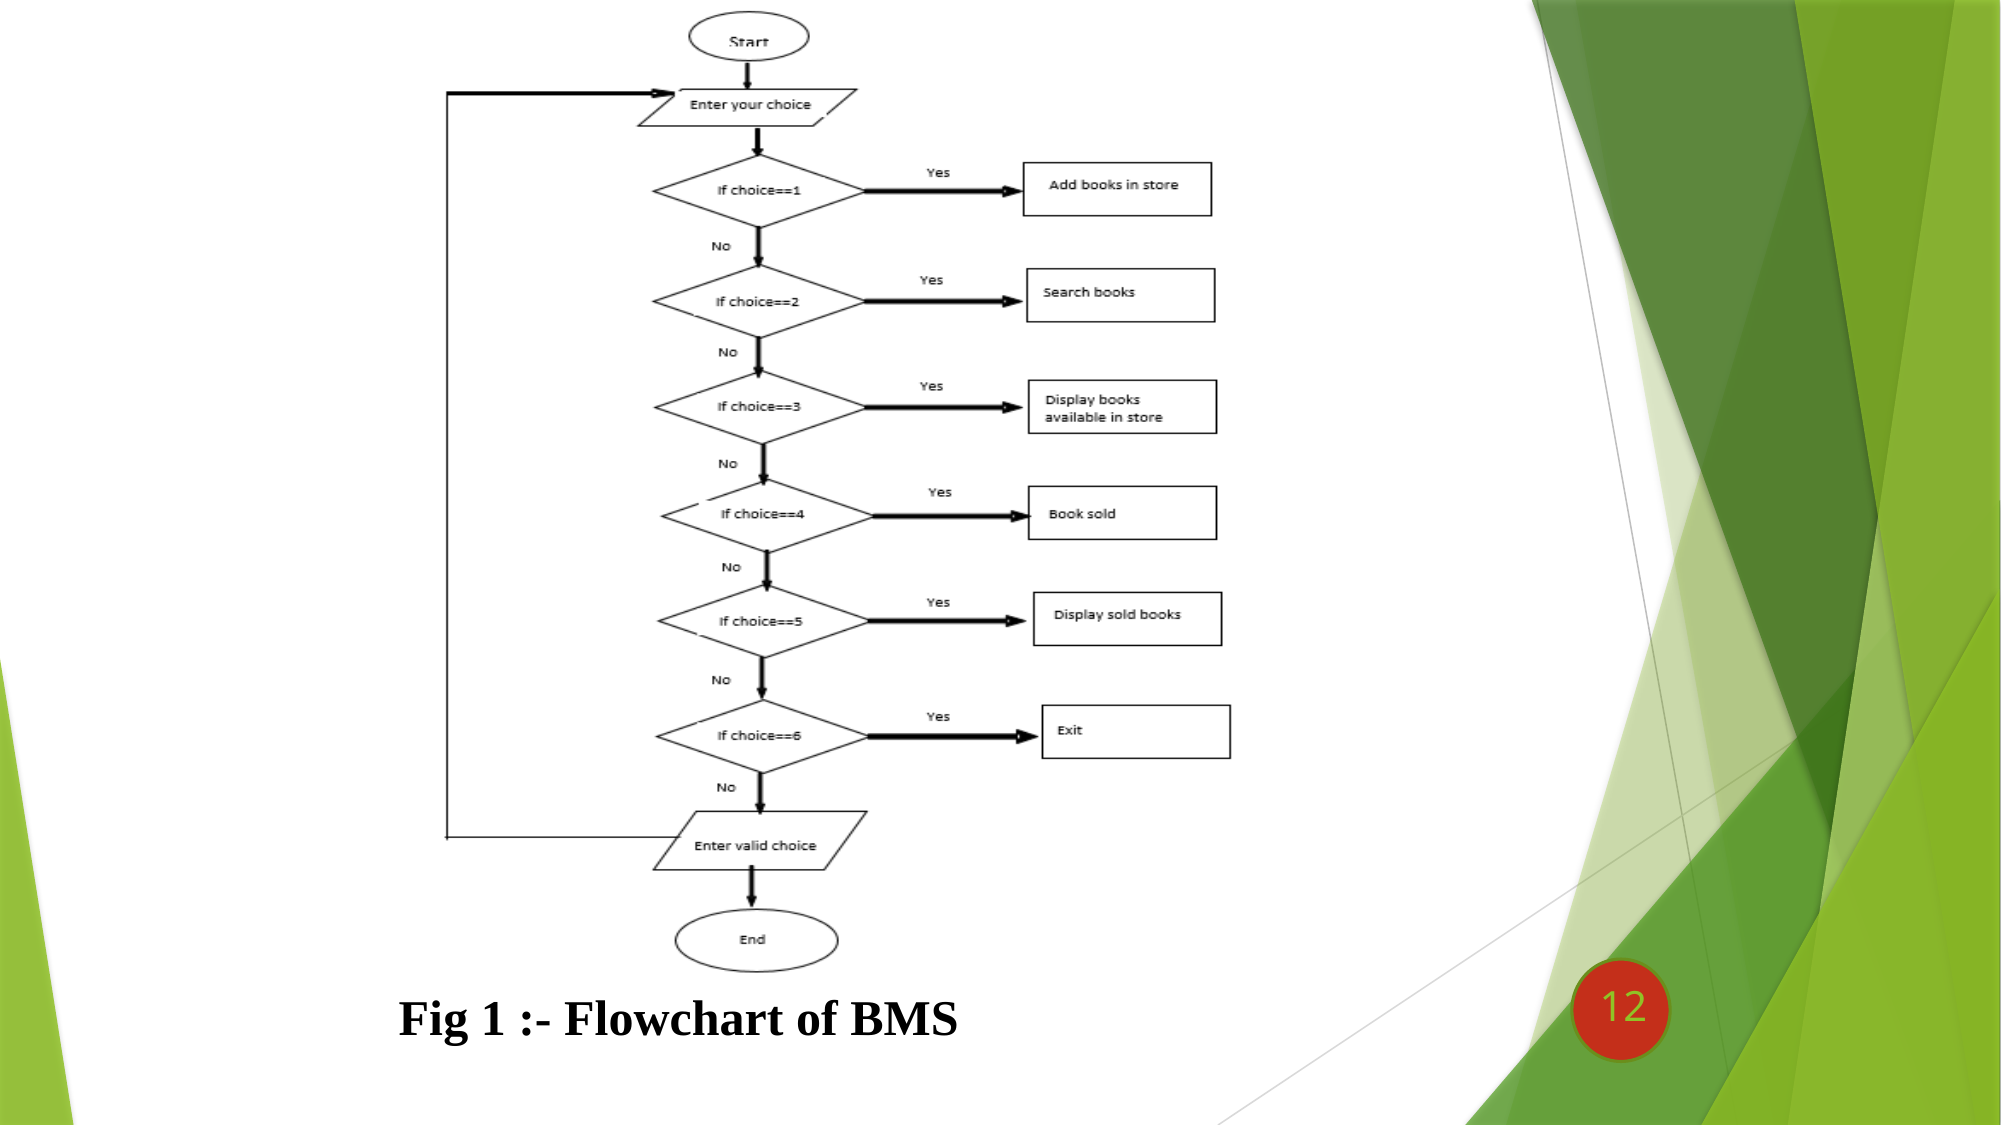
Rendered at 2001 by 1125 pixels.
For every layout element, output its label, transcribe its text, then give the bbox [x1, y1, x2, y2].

picture [421, 0, 1274, 990]
slide_number 12 [1546, 978, 1663, 1038]
text_box Fig 1 :- Flowchart of BMS [384, 978, 1190, 1053]
